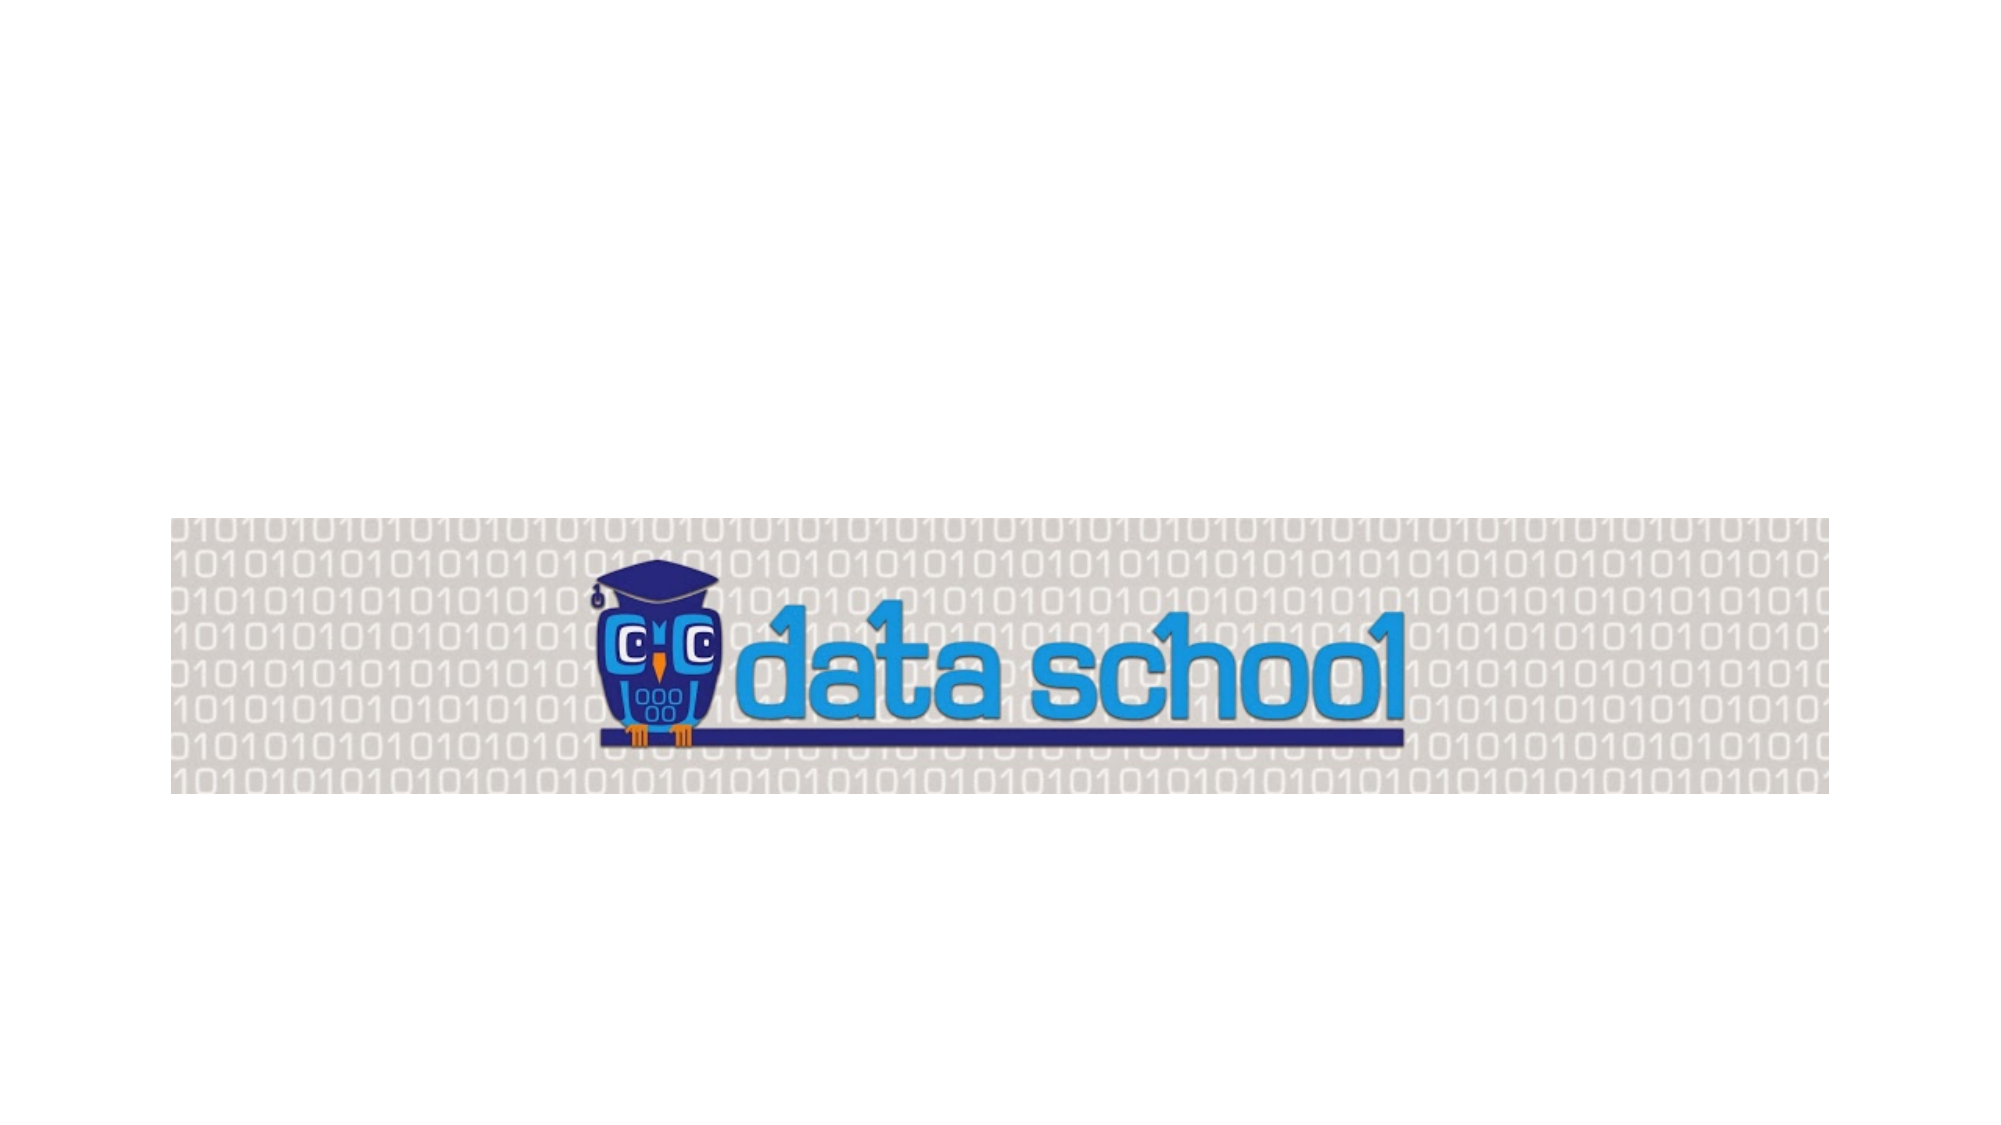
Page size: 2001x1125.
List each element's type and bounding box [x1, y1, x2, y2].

list [171, 518, 1829, 794]
